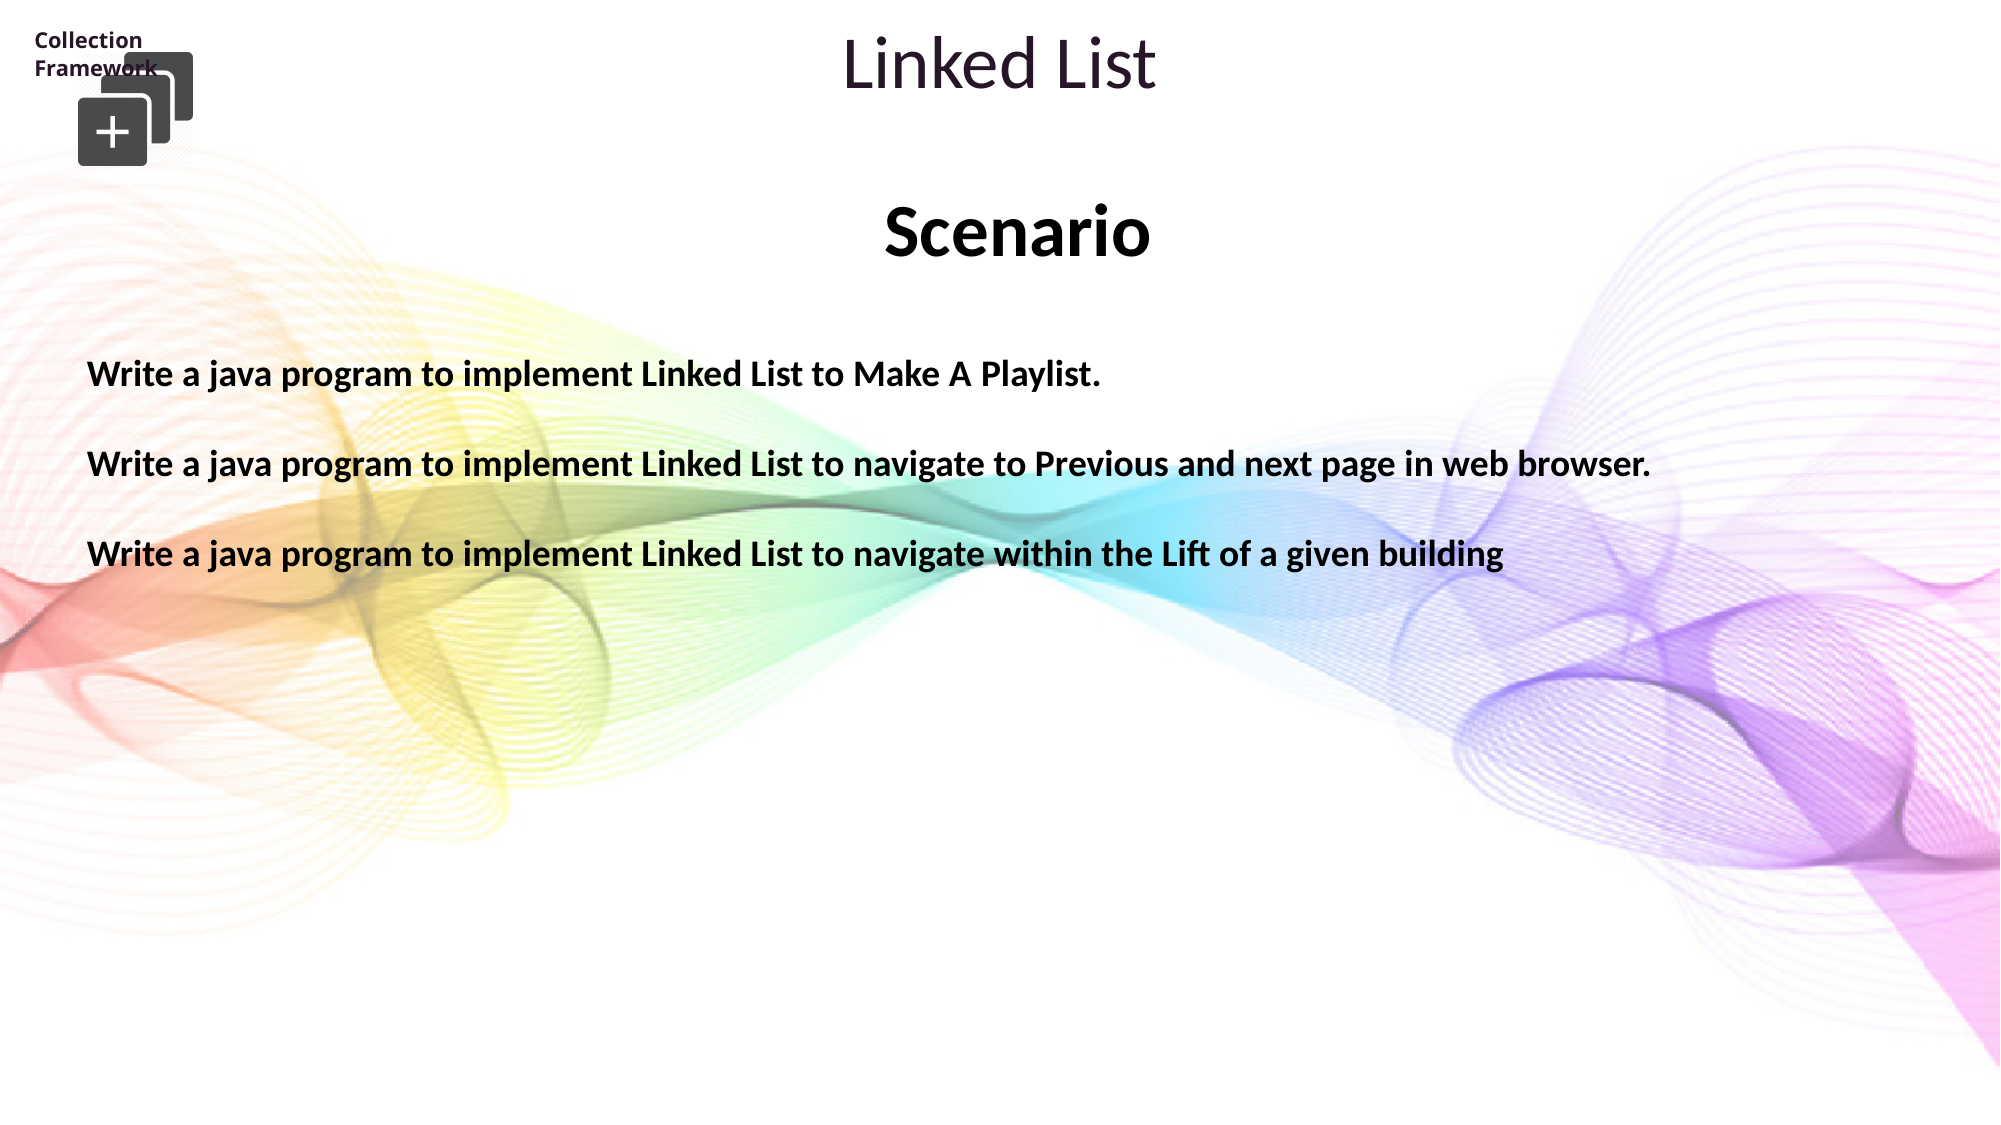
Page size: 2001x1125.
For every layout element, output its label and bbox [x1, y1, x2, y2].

text_box [19, 17, 266, 166]
picture [0, 0, 2000, 1125]
